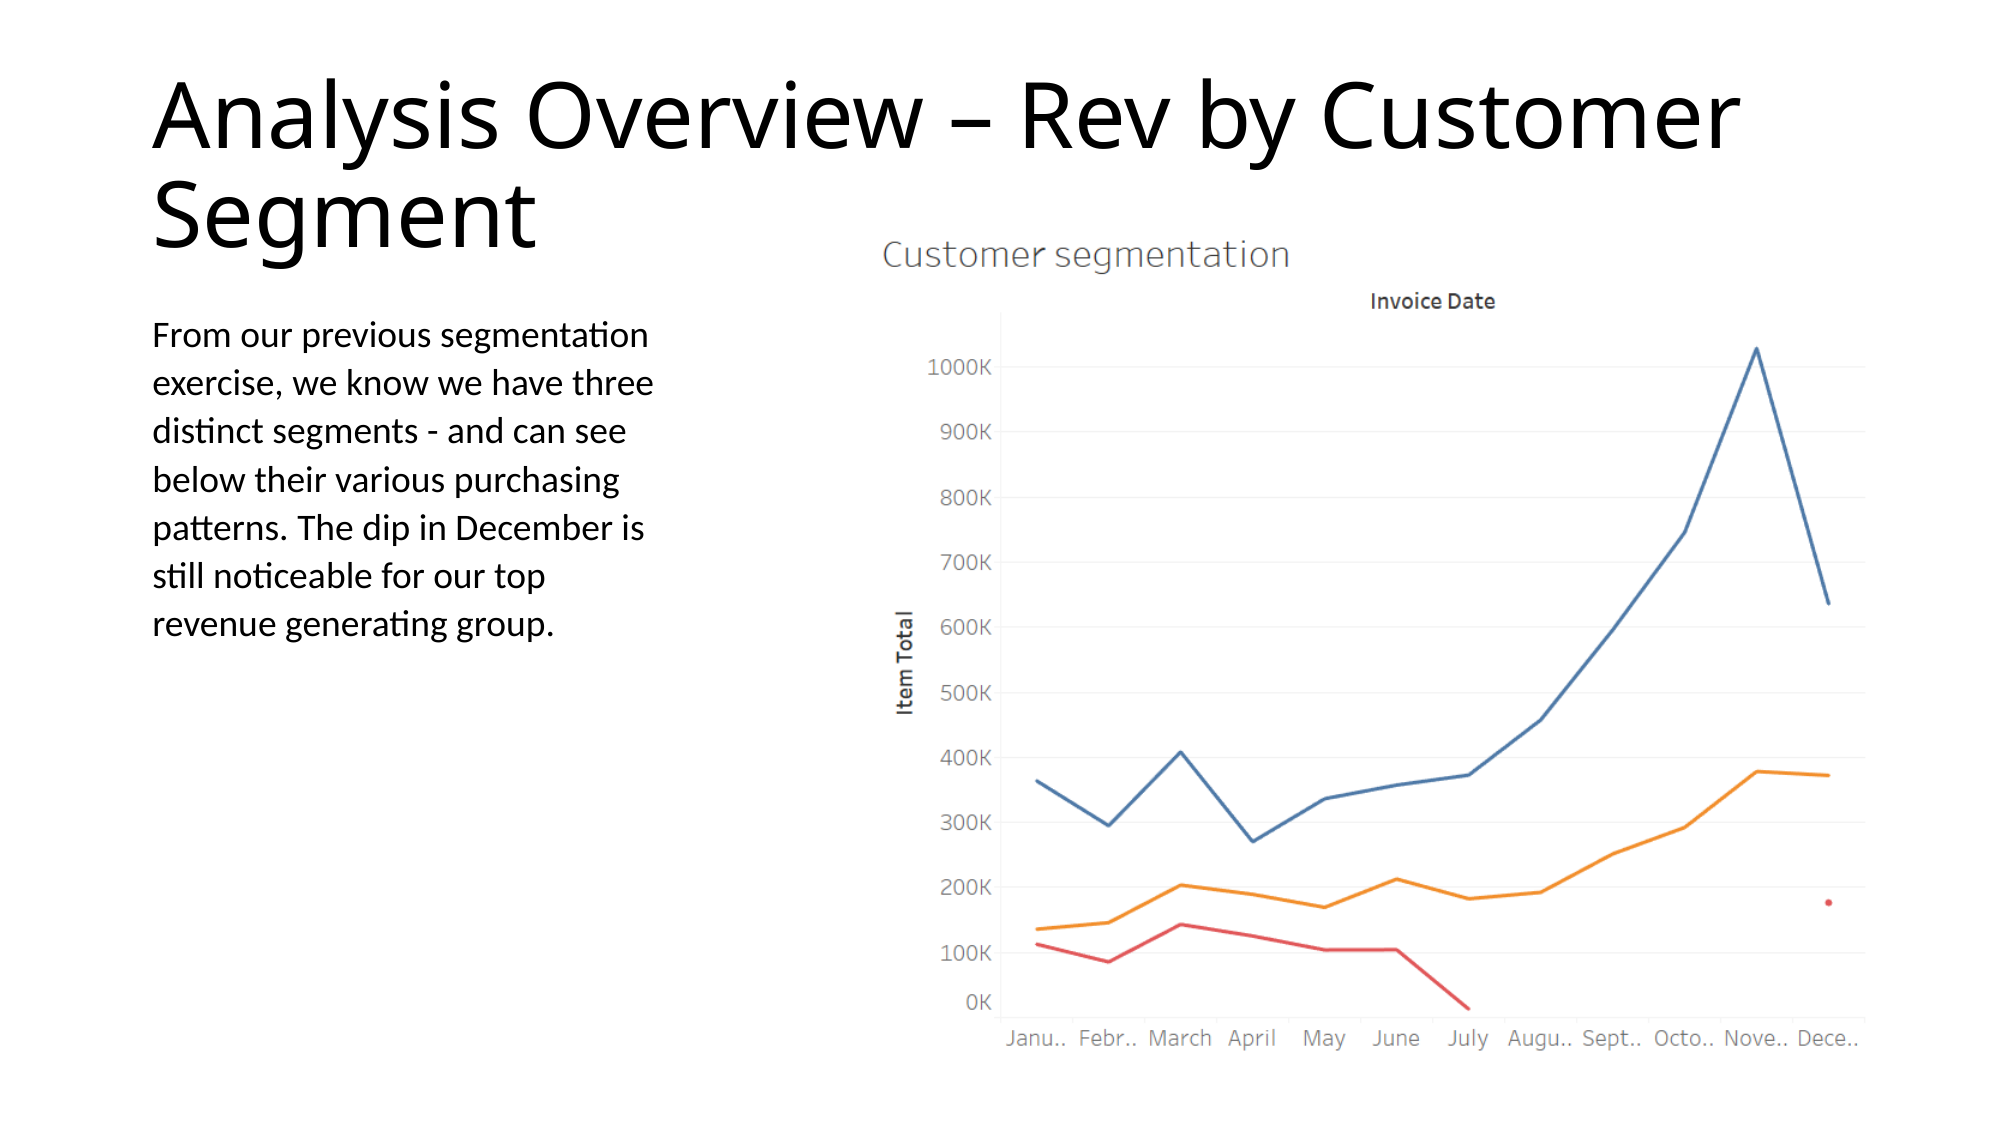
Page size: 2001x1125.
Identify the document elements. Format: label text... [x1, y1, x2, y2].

list From our previous segmentation exercise, we know we have three distinct segments - and can see below their various purchasing patterns. The dip in December is still noticeable for our top revenue generating group. [137, 299, 683, 1014]
title Analysis Overview – Rev by Customer Segment [137, 59, 1863, 278]
picture [867, 225, 1893, 1065]
